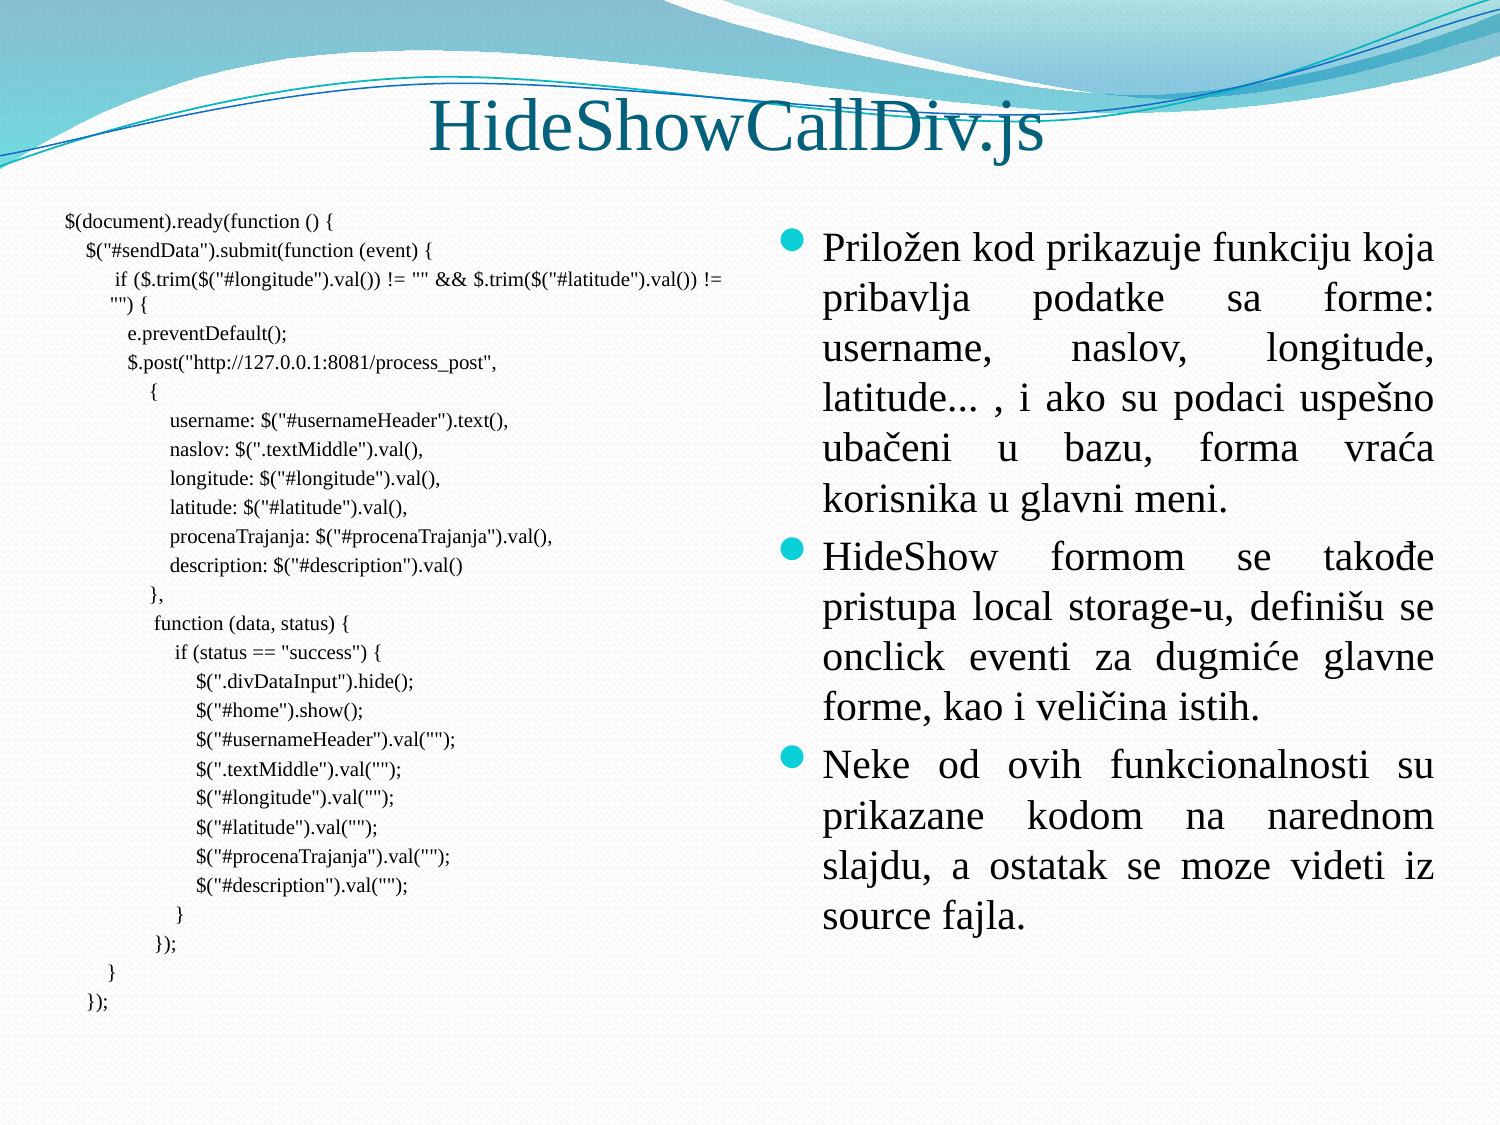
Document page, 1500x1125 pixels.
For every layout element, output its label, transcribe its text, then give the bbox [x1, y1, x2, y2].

list $(document).ready(function () { $("#sendData").submit(function (event) { if ($.trim($("#longitude").val()) != "" && $.trim($("#latitude").val()) != "") { e.preventDefault(); $.post("http://127.0.0.1:8081/process_post", { username: $("#usernameHeader").text(), naslov: $(".textMiddle").val(), longitude: $("#longitude").val(), latitude: $("#latitude").val(), procenaTrajanja: $("#procenaTrajanja").val(), description: $("#description").val() }, function (data, status) { if (status == "success") { $(".divDataInput").hide(); $("#home").show(); $("#usernameHeader").val(""); $(".textMiddle").val(""); $("#longitude").val(""); $("#latitude").val(""); $("#procenaTrajanja").val(""); $("#description").val(""); } }); } }); [50, 200, 738, 1075]
title HideShowCallDiv.js [62, 50, 1413, 166]
list Priložen kod prikazuje funkciju koja pribavlja podatke sa forme: username, naslov, longitude, latitude... , i ako su podaci uspešno ubačeni u bazu, forma vraća korisnika u glavni meni. HideShow formom se takođe pristupa local storage-u, definišu se onclick eventi za dugmiće glavne forme, kao i veličina istih. Neke od ovih funkcionalnosti su prikazane kodom na narednom slajdu, a ostatak se moze videti iz source fajla. [762, 212, 1450, 1088]
